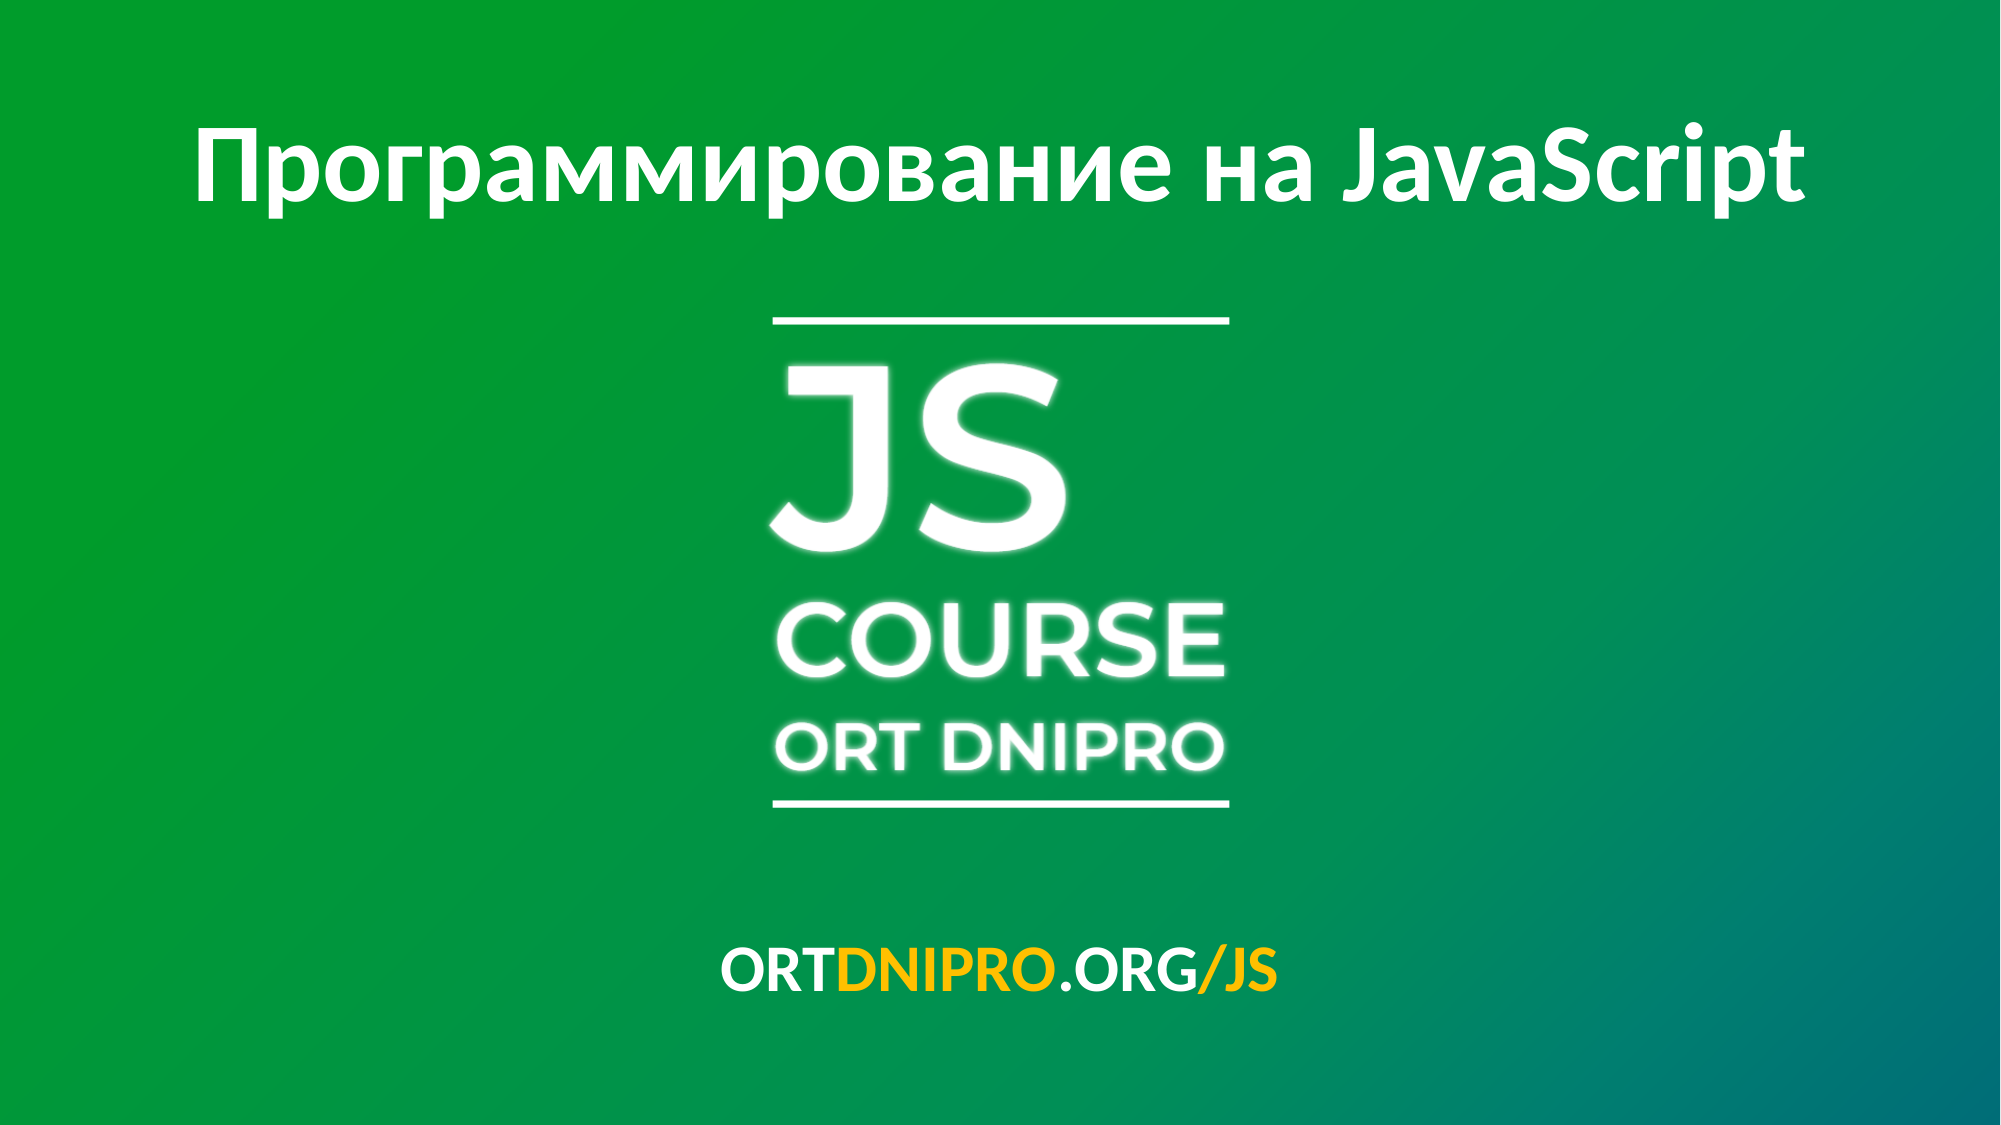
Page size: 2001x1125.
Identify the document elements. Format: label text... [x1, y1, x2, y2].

text_box ORTDNIPRO.ORG/JS [0, 917, 2000, 1013]
text_box Программирование на JavaScript [0, 81, 2000, 232]
picture [0, 0, 2001, 1125]
